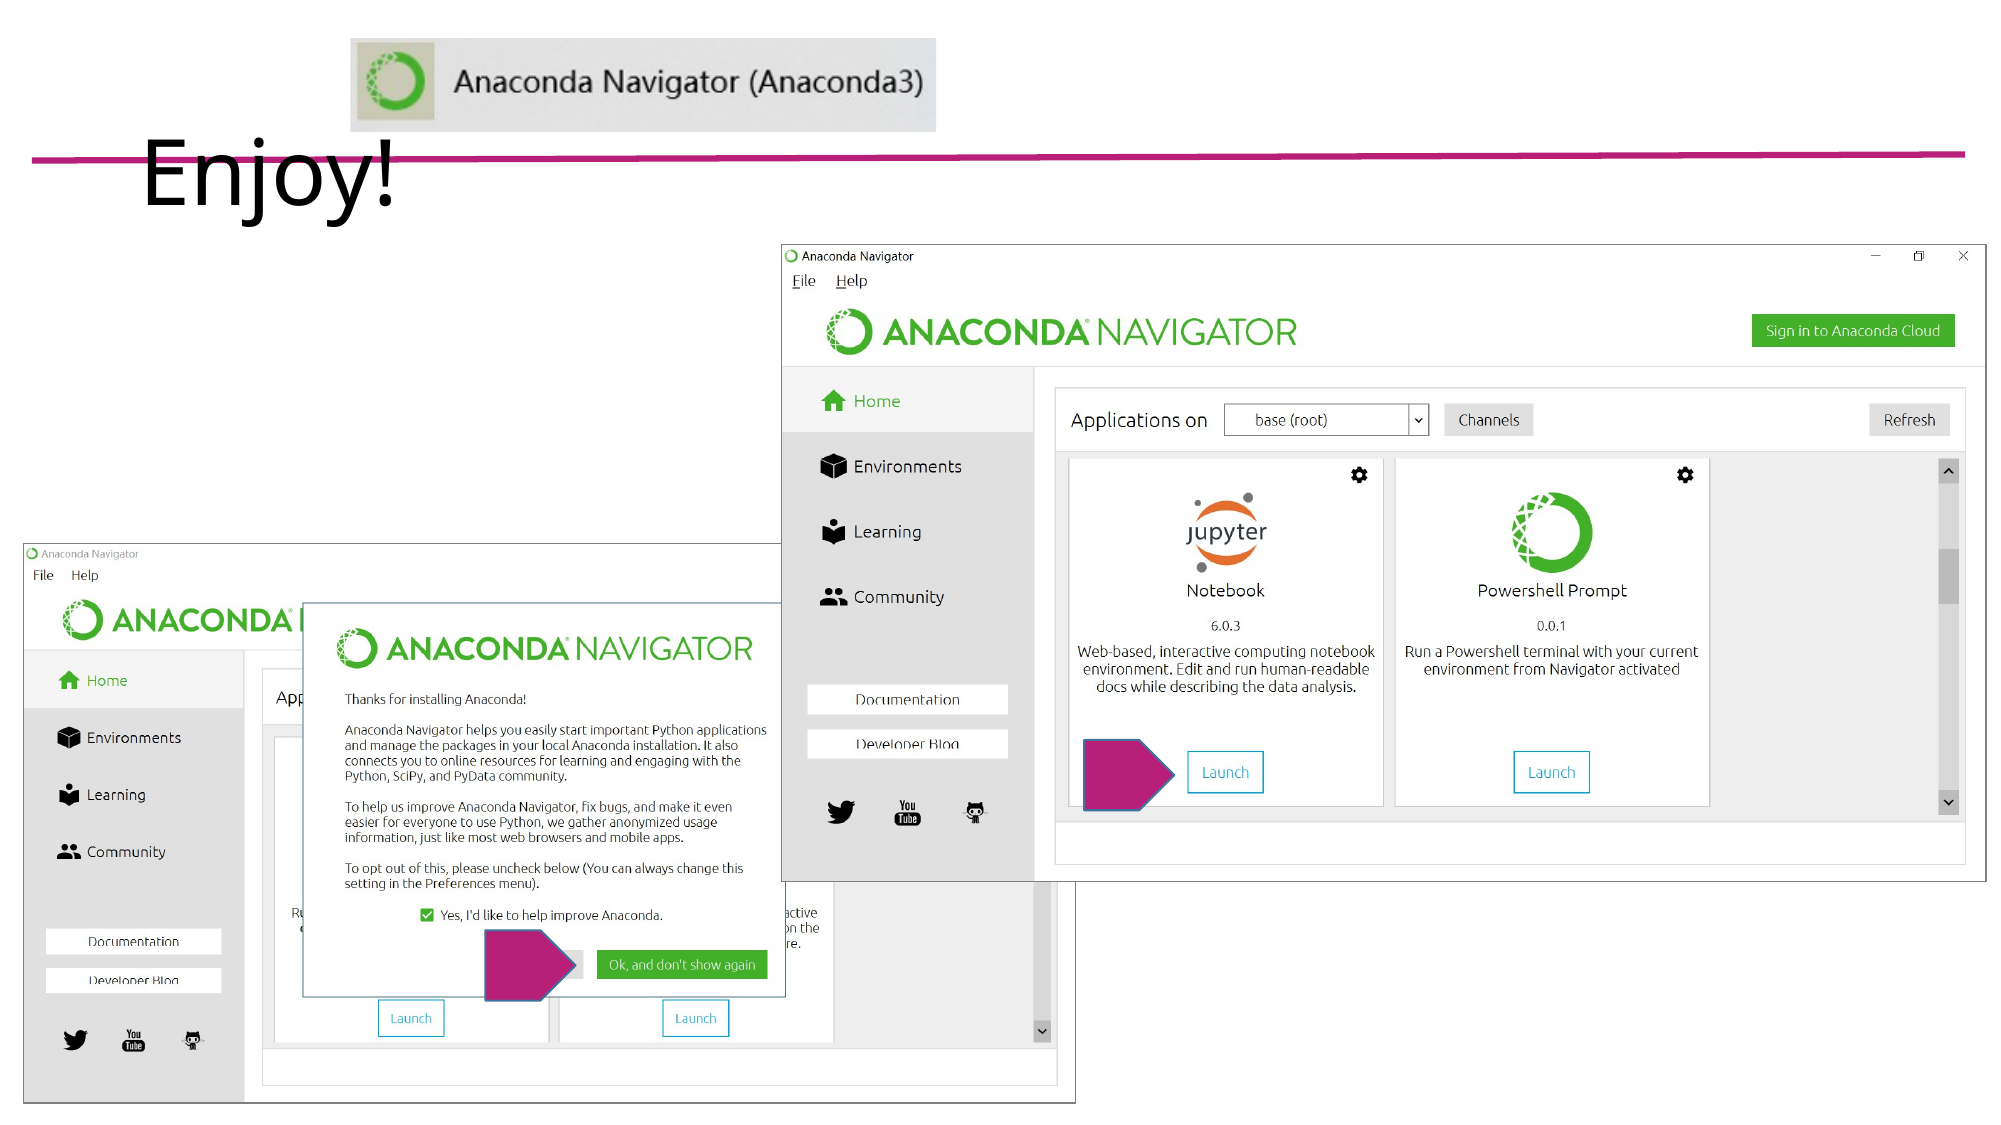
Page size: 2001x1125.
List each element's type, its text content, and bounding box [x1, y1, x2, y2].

text_box [781, 244, 1986, 882]
text_box [485, 930, 576, 1001]
text_box [350, 38, 937, 74]
text_box [23, 543, 1076, 1103]
title Enjoy! [137, 74, 1863, 263]
text_box [1084, 739, 1175, 811]
